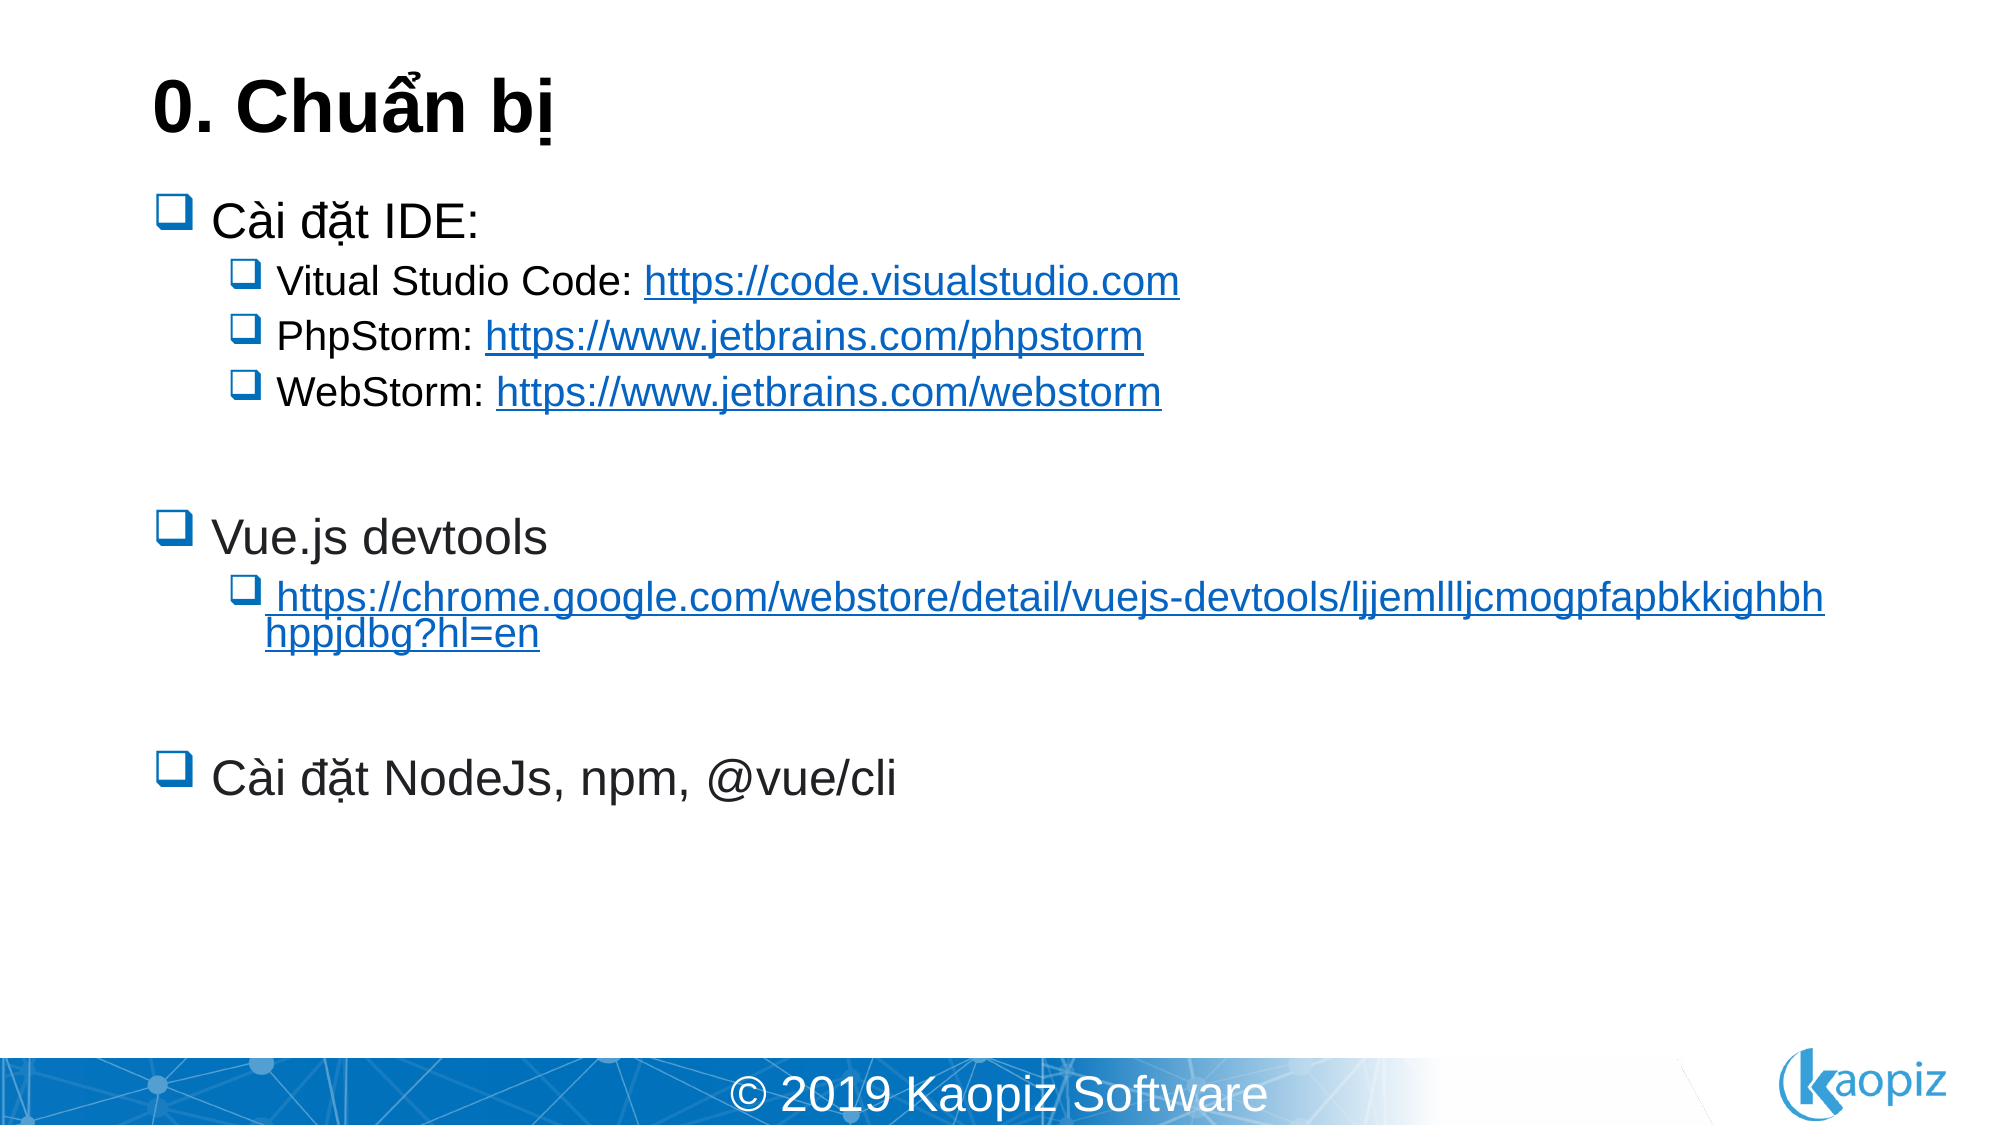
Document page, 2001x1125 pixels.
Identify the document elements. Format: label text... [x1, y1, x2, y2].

picture [0, 1058, 1713, 1125]
footer © 2019 Kaopiz Software [662, 1060, 1338, 1121]
list Cài đặt IDE: Vitual Studio Code: https://code.visualstudio.com PhpStorm: https://www.jetbrains.com/phpstorm WebStorm: https://www.jetbrains.com/webstorm Vue.js devtools https://chrome.google.com/webstore/detail/vuejs-devtools/ljjemllljcmogpfapbkkighbhhppjdbg?hl=en Cài đặt NodeJs, npm, @vue/cli [137, 187, 1863, 1014]
title 0. Chuẩn bị [137, 59, 1863, 157]
picture [1770, 1046, 1955, 1123]
